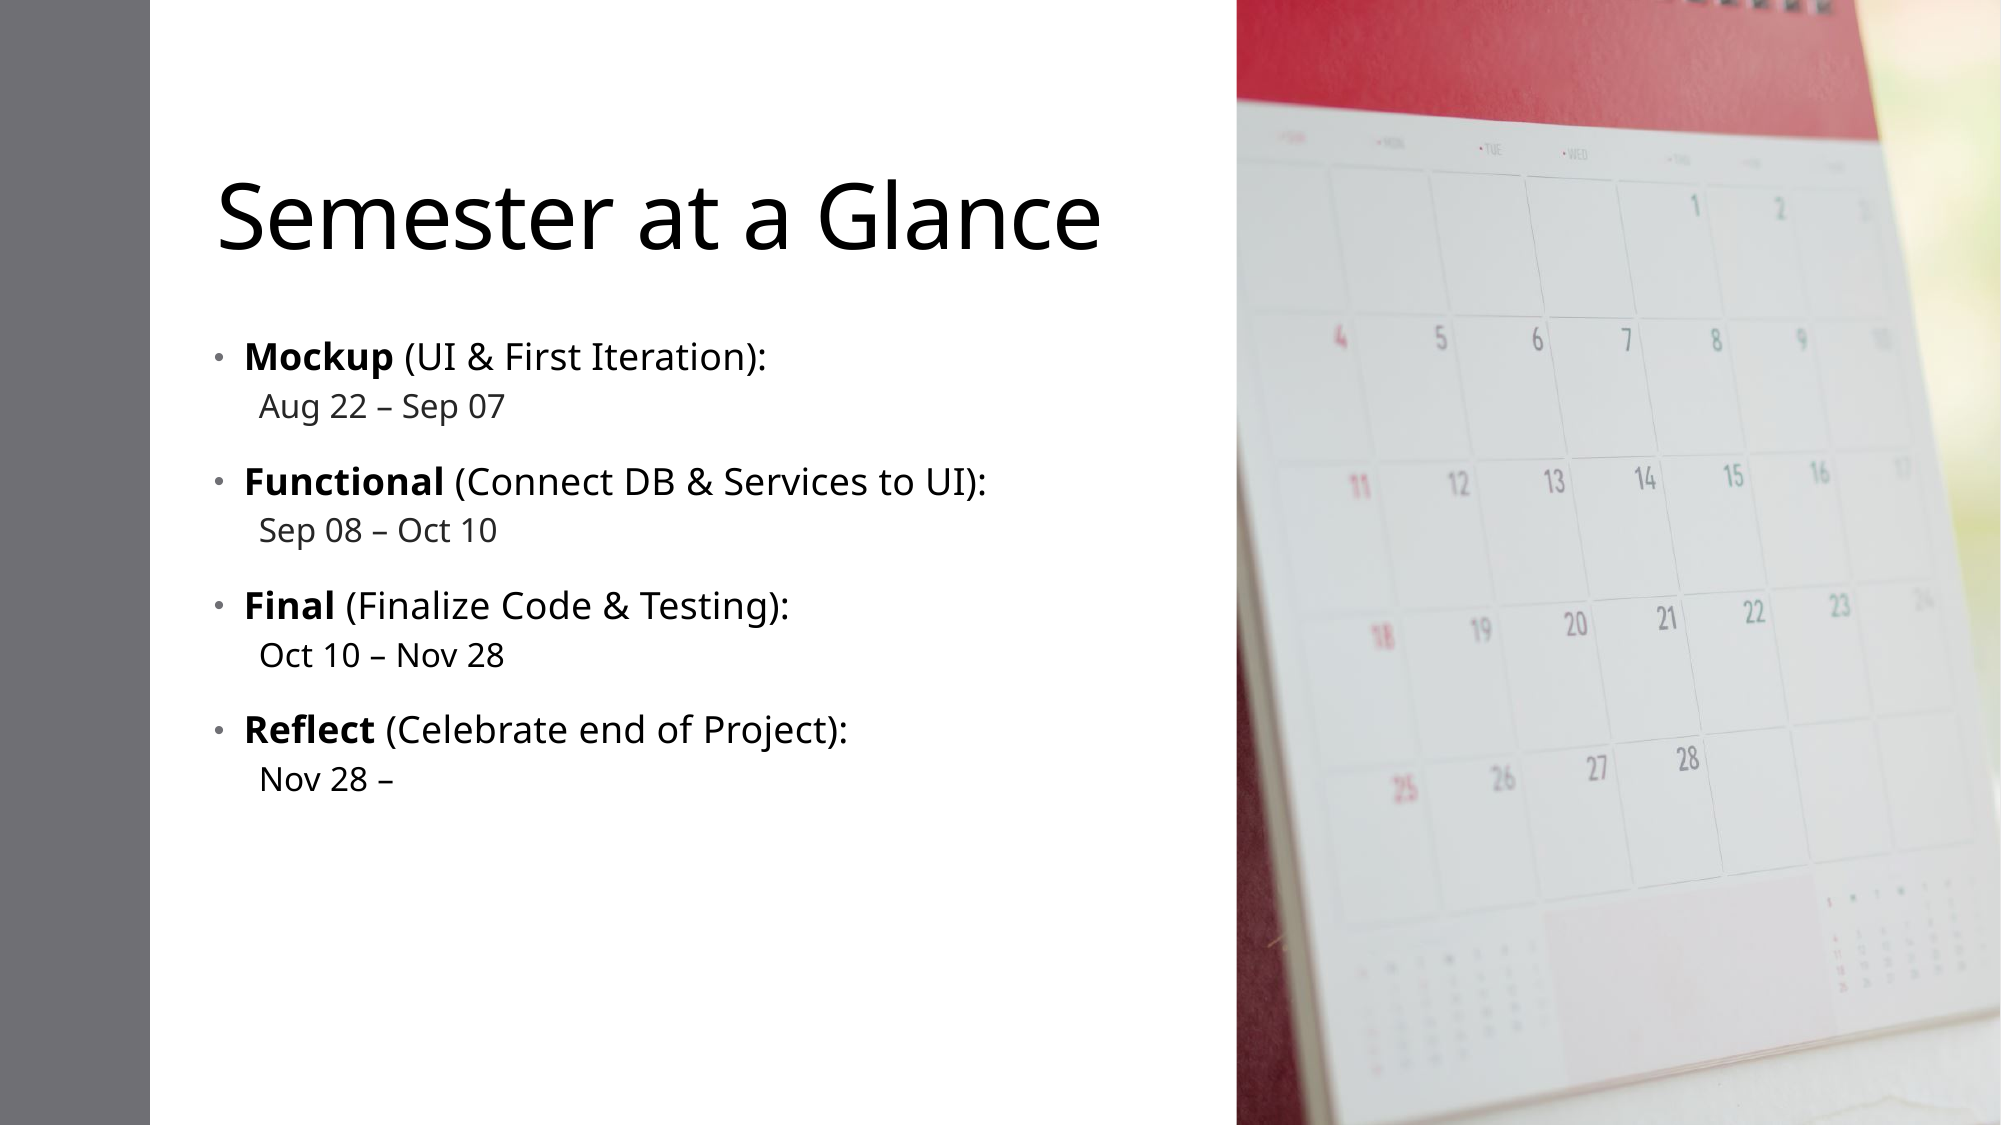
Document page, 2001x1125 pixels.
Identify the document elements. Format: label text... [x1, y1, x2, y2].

text_box [0, 0, 151, 1125]
title Semester at a Glance [201, 60, 1186, 278]
list Mockup (UI & First Iteration): Aug 22 – Sep 07 Functional (Connect DB & Services to UI): Sep 08 – Oct 10 Final (Finalize Code & Testing): Oct 10 – Nov 28 Reflect (Celebrate end of Project): Nov 28 – [198, 328, 1186, 1014]
picture [1236, 0, 2000, 1125]
